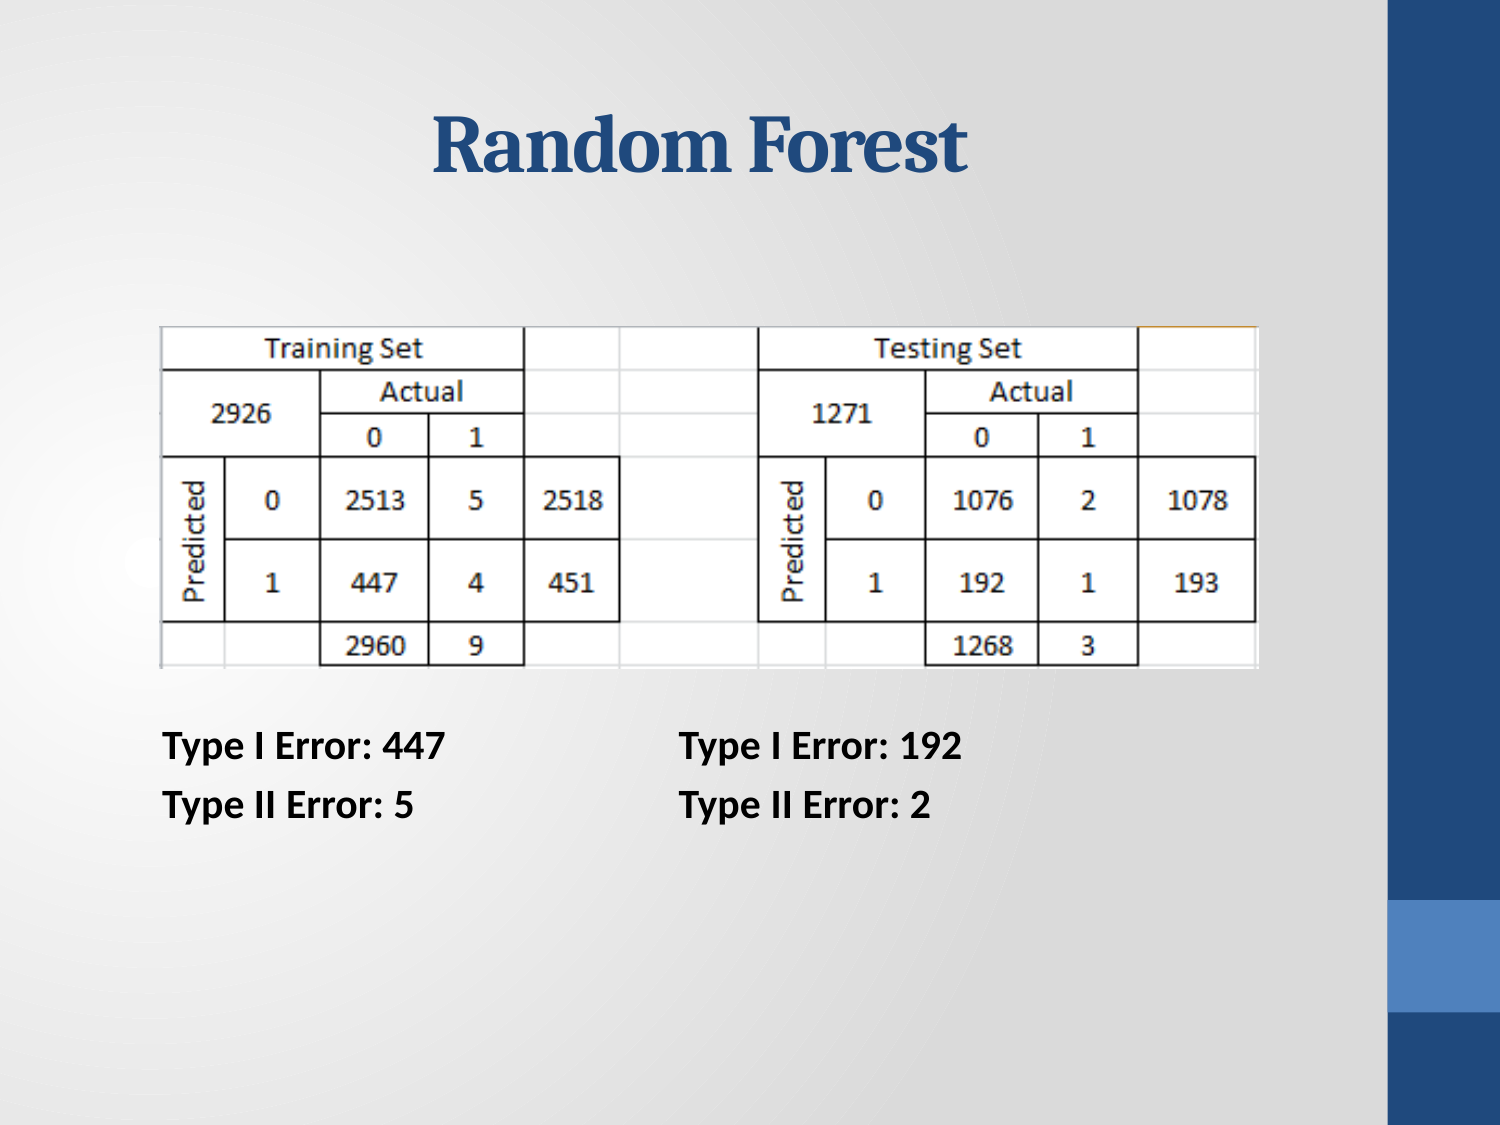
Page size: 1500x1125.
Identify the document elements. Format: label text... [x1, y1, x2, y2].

list Type I Error: 447 Type I Error: 192 Type II Error: 5 Type II Error: 2 [75, 262, 1325, 1050]
title Random Forest [75, 45, 1325, 233]
picture [158, 325, 1260, 670]
